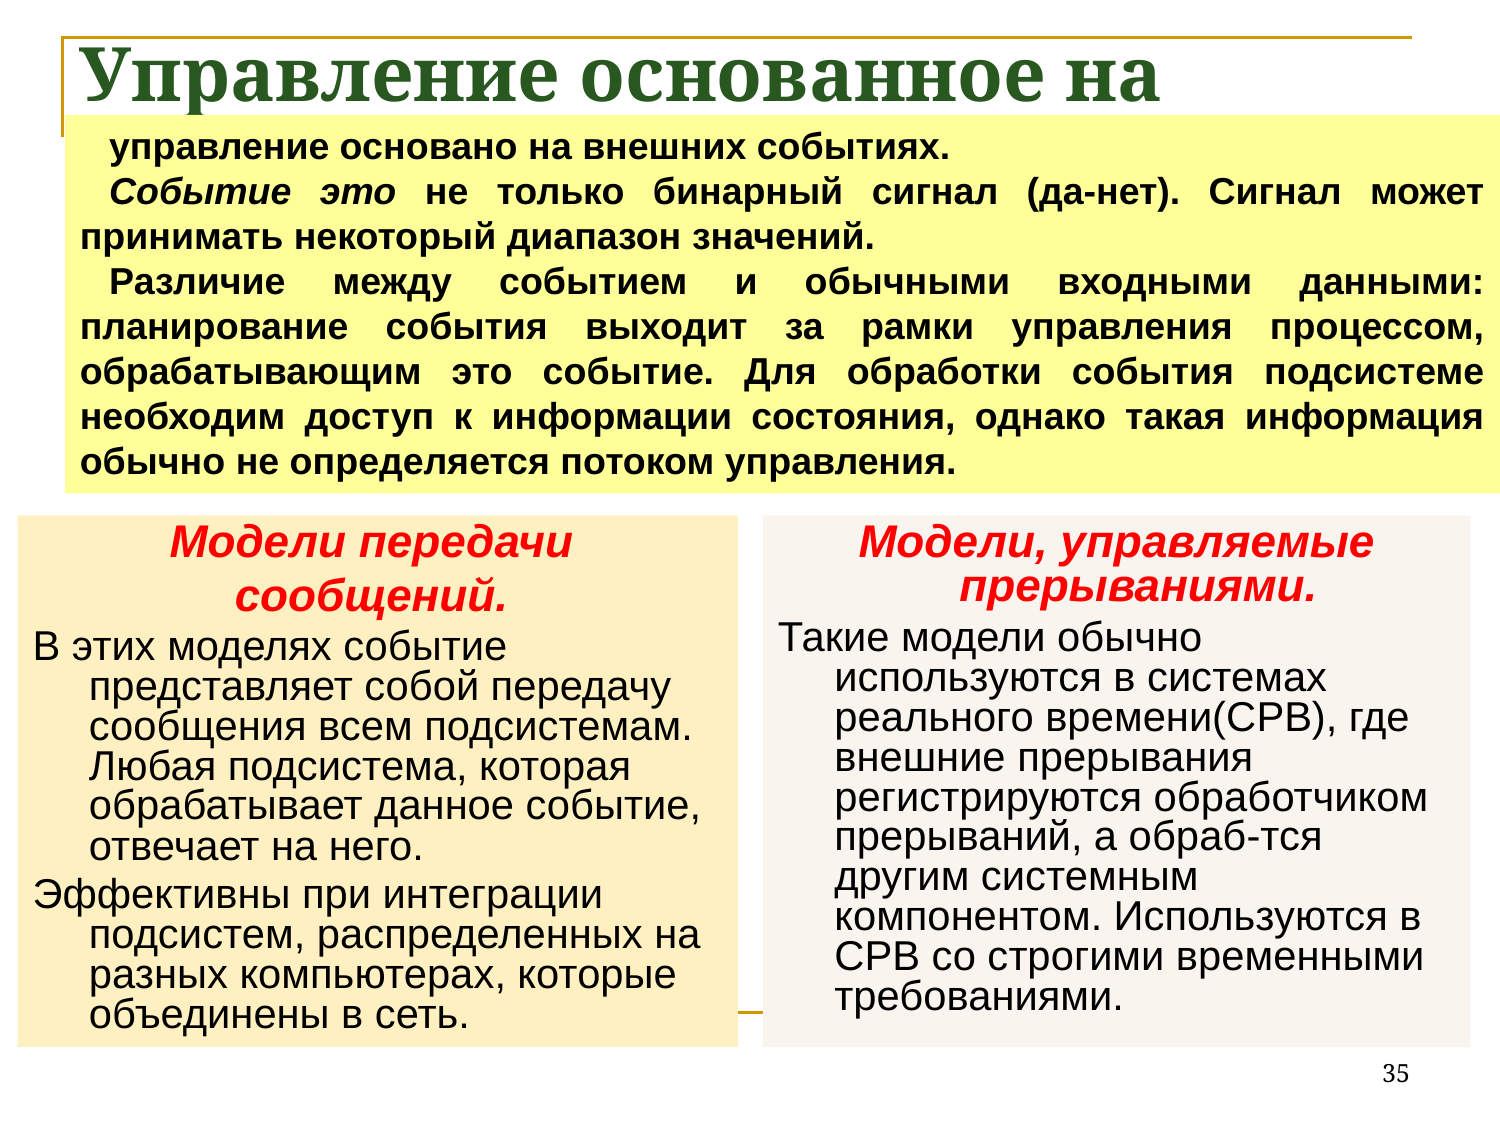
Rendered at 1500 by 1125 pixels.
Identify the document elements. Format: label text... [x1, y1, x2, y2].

list Модели, управляемые прерываниями. Такие модели обычно используются в системах реального времени(СРВ), где внешние прерывания регистрируются обработчиком прерываний, а обраб-тся другим системным компонентом. Используются в СРВ со строгими временными требованиями. [762, 515, 1471, 1047]
title Управление основанное на событиях [64, 19, 1415, 114]
text_box управление основано на внешних событиях. Событие это не только бинарный сигнал (да-нет). Сигнал может принимать некоторый диапазон значений. Различие между событием и обычными входными данными: планирование события выходит за рамки управления процессом, обрабатывающим это событие. Для обработки события подсистеме необходим доступ к информации состояния, однако такая информация обычно не определяется потоком управления. [64, 114, 1500, 494]
list Модели передачи сообщений. В этих моделях событие представляет собой передачу сообщения всем подсистемам. Любая подсистема, которая обрабатывает данное событие, отвечает на него. Эффективны при интеграции подсистем, распределенных на разных компьютерах, которые объединены в сеть. [17, 515, 738, 1047]
text_box 35 [1074, 1024, 1425, 1100]
